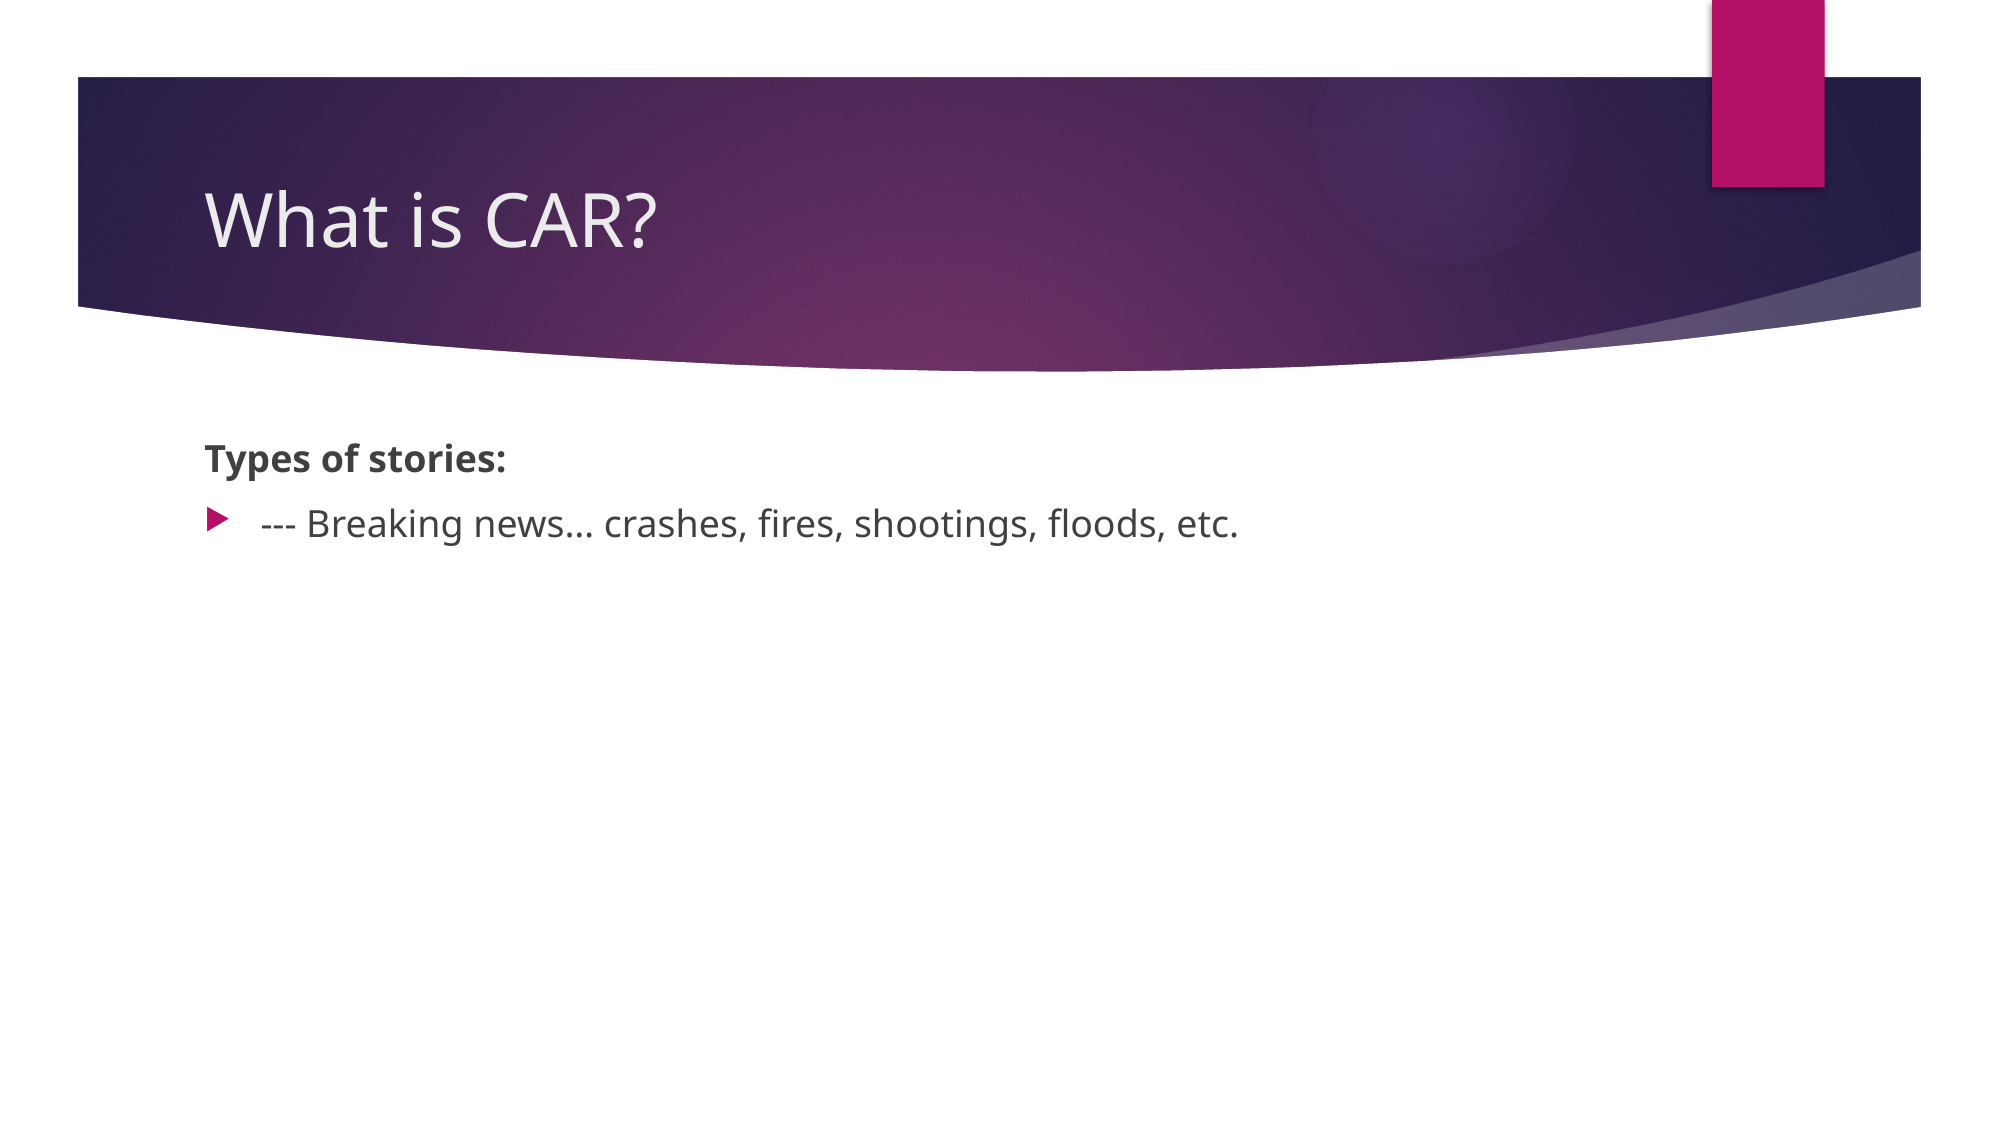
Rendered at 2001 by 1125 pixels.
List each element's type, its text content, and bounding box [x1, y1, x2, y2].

list Types of stories: --- Breaking news… crashes, fires, shootings, floods, etc. [189, 427, 1638, 988]
title What is CAR? [189, 159, 1627, 276]
